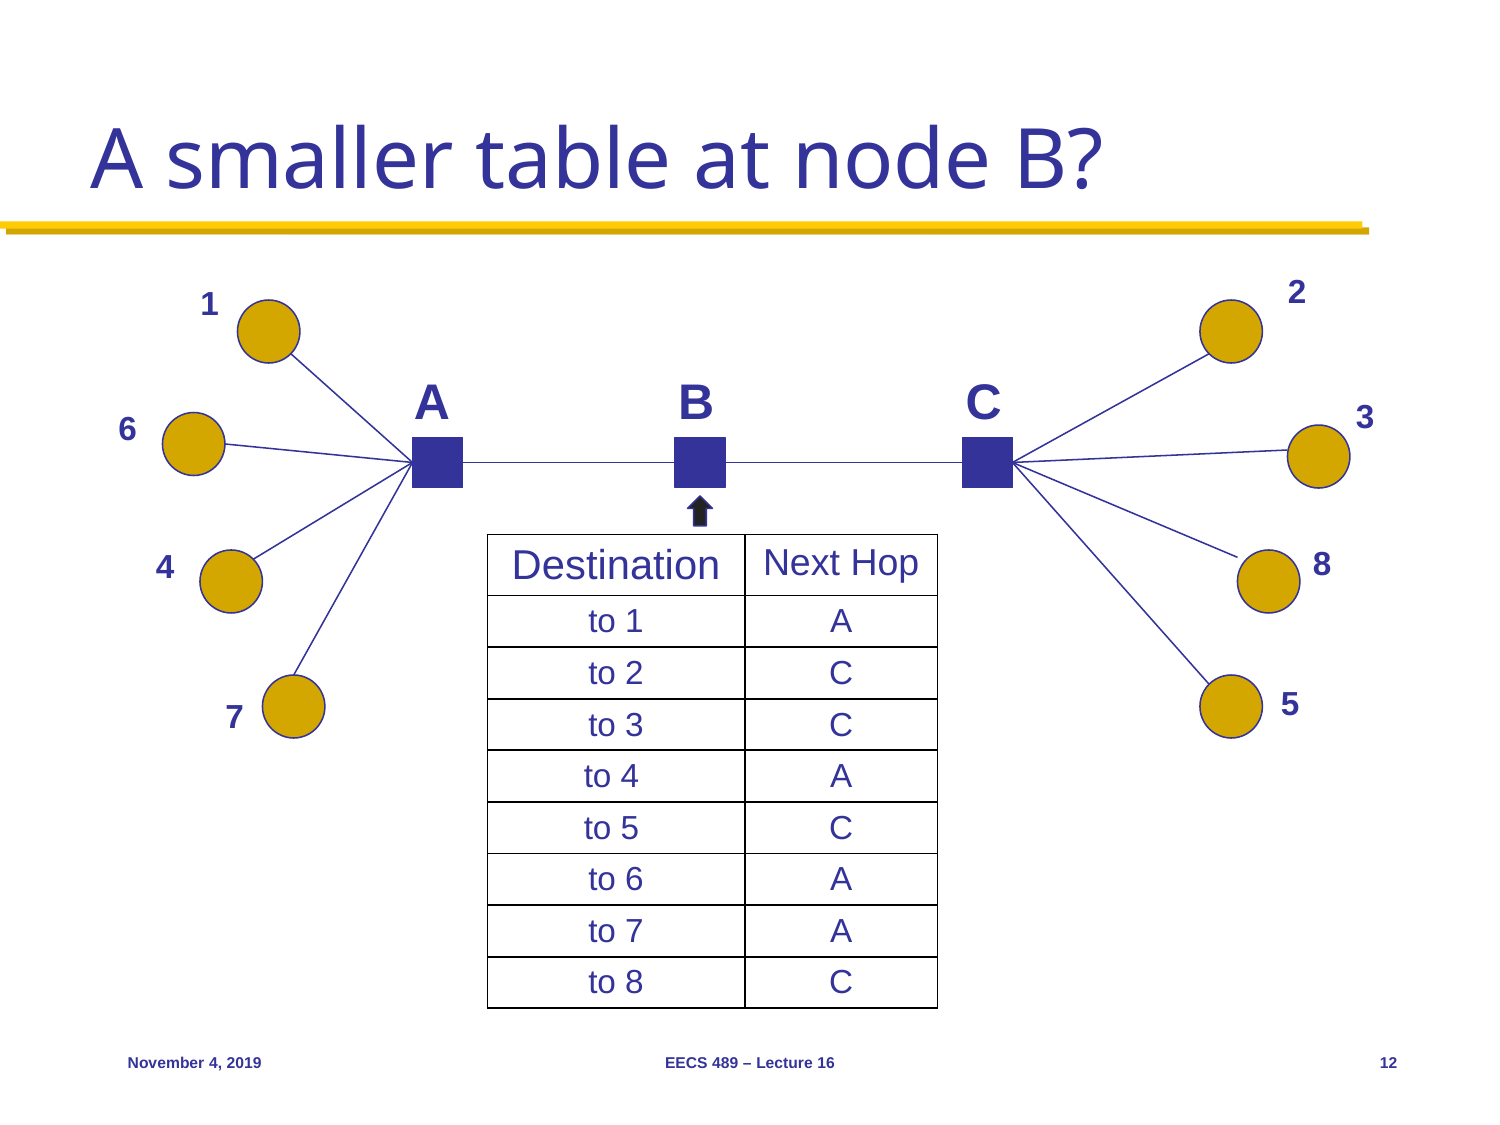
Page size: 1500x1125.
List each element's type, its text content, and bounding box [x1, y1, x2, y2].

title A smaller table at node B? [74, 19, 1426, 213]
footer EECS 489 – Lecture 16 [512, 1024, 988, 1101]
slide_number 12 [1312, 1024, 1413, 1101]
table_cell C [746, 803, 937, 853]
table_cell to 6 [488, 854, 744, 904]
table_cell C [746, 958, 937, 1007]
table_cell to 8 [488, 958, 744, 1007]
table_cell A [746, 763, 937, 801]
table_cell to 5 [488, 803, 744, 853]
table_cell to 7 [488, 906, 744, 956]
table_cell A [746, 854, 937, 904]
table_cell to 4 [488, 763, 744, 801]
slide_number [112, 1024, 426, 1101]
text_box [99, 262, 1394, 754]
table_cell A [746, 906, 937, 956]
